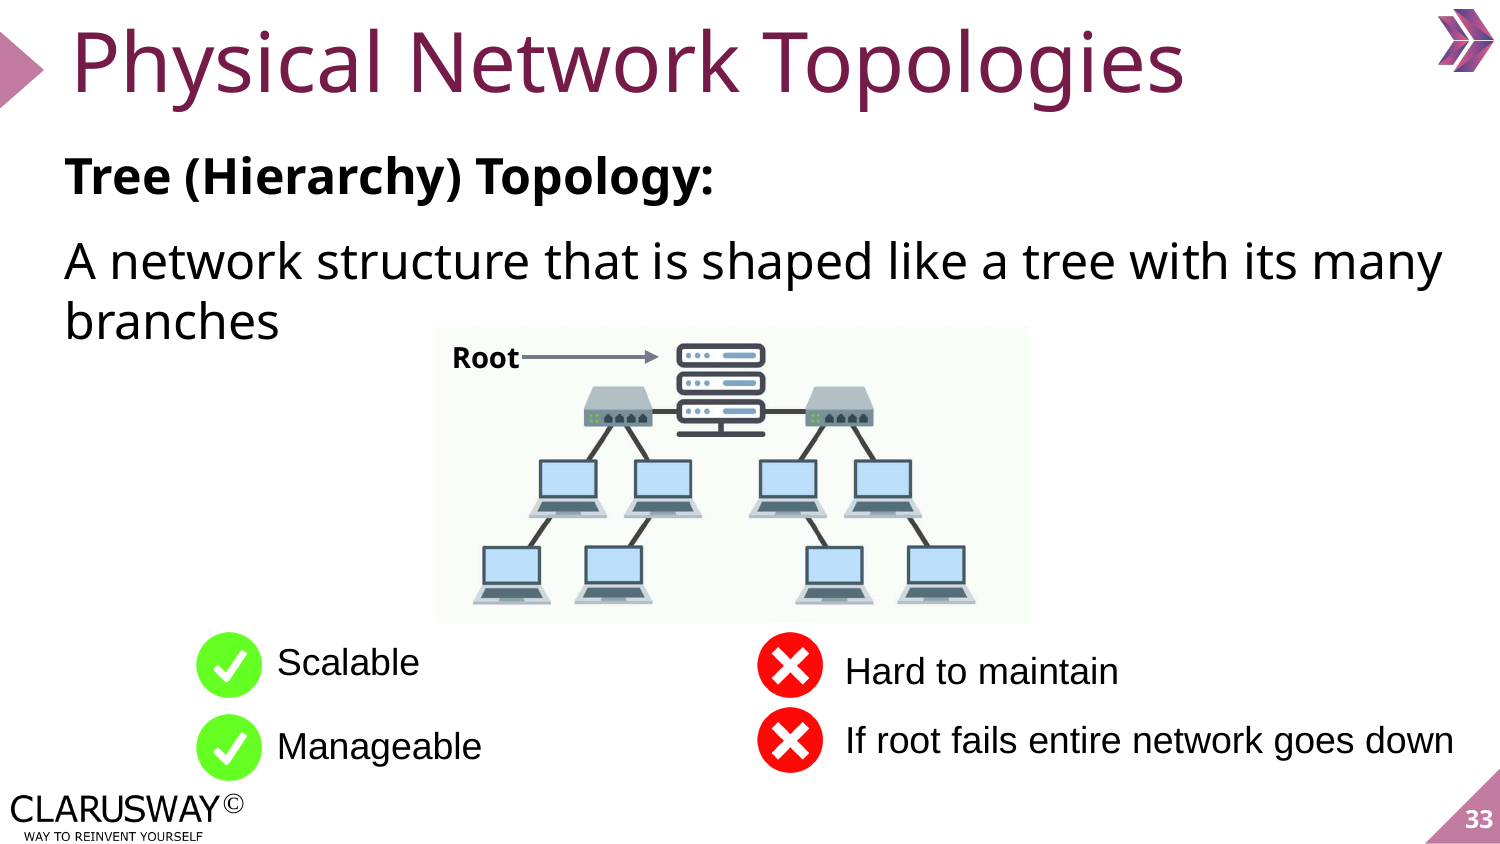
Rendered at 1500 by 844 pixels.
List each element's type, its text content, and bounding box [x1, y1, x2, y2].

text_box Manageable [261, 707, 760, 813]
picture [757, 706, 824, 773]
text_box Physical Network Topologies [70, 28, 1269, 129]
text_box If root fails entire network goes down [829, 701, 1494, 807]
picture [436, 326, 1029, 623]
slide_number 33 [1418, 807, 1494, 838]
picture [196, 714, 263, 781]
text_box Scalable [261, 622, 756, 707]
picture [196, 631, 263, 698]
text_box Hard to maintain [829, 632, 1408, 701]
text_box Tree (Hierarchy) Topology: A network structure that is shaped like a tree with its many branches [49, 129, 1500, 426]
picture [757, 631, 824, 698]
picture [1438, 9, 1494, 72]
picture [11, 795, 220, 841]
